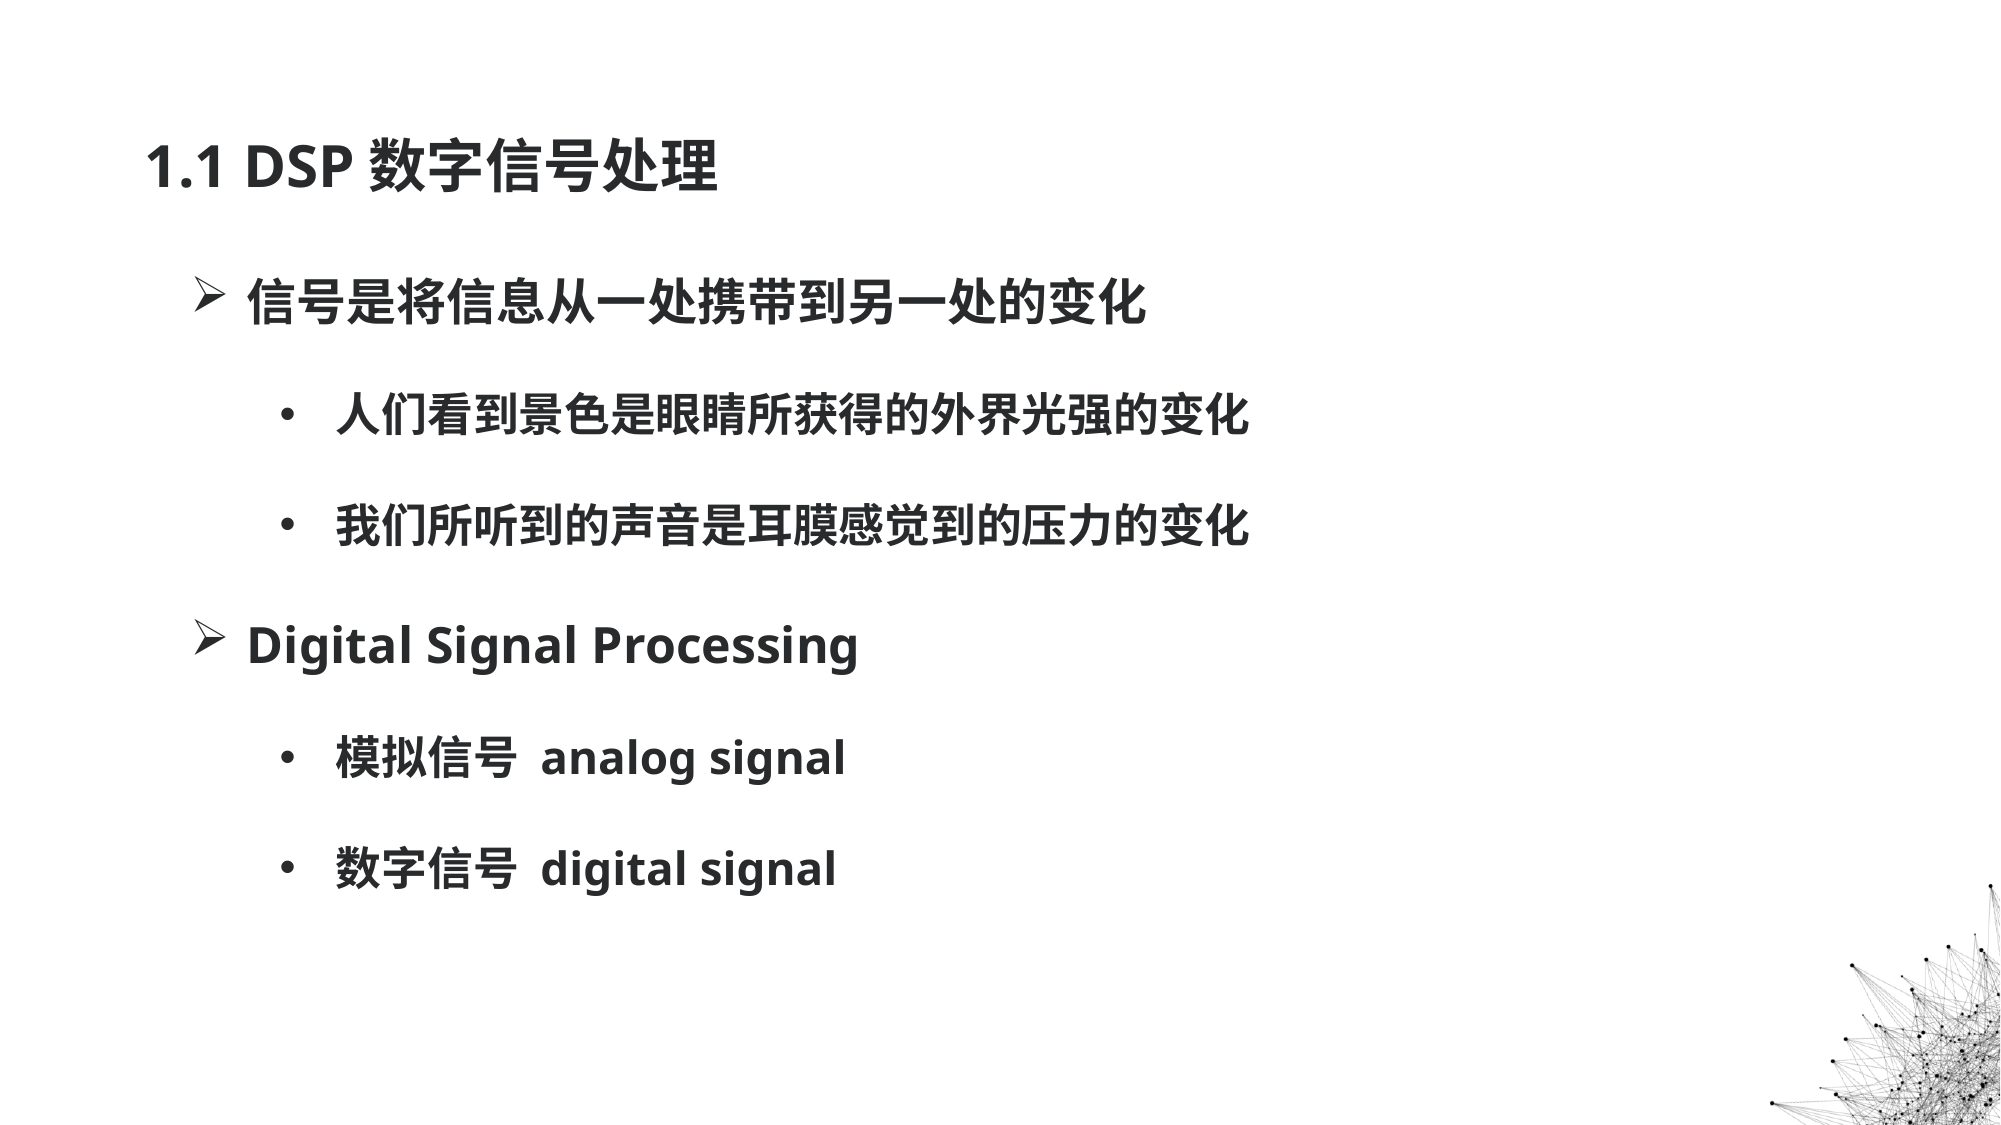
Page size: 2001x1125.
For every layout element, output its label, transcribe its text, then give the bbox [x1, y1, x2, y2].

list 信号是将信息从一处携带到另一处的变化 人们看到景色是眼睛所获得的外界光强的变化 我们所听到的声音是耳膜感觉到的压力的变化 Digital Signal Processing 模拟信号 analog signal 数字信号 digital signal [113, 243, 1815, 1073]
picture [1720, 882, 2001, 1125]
title 1.1 DSP数字信号处理 [137, 59, 1863, 278]
